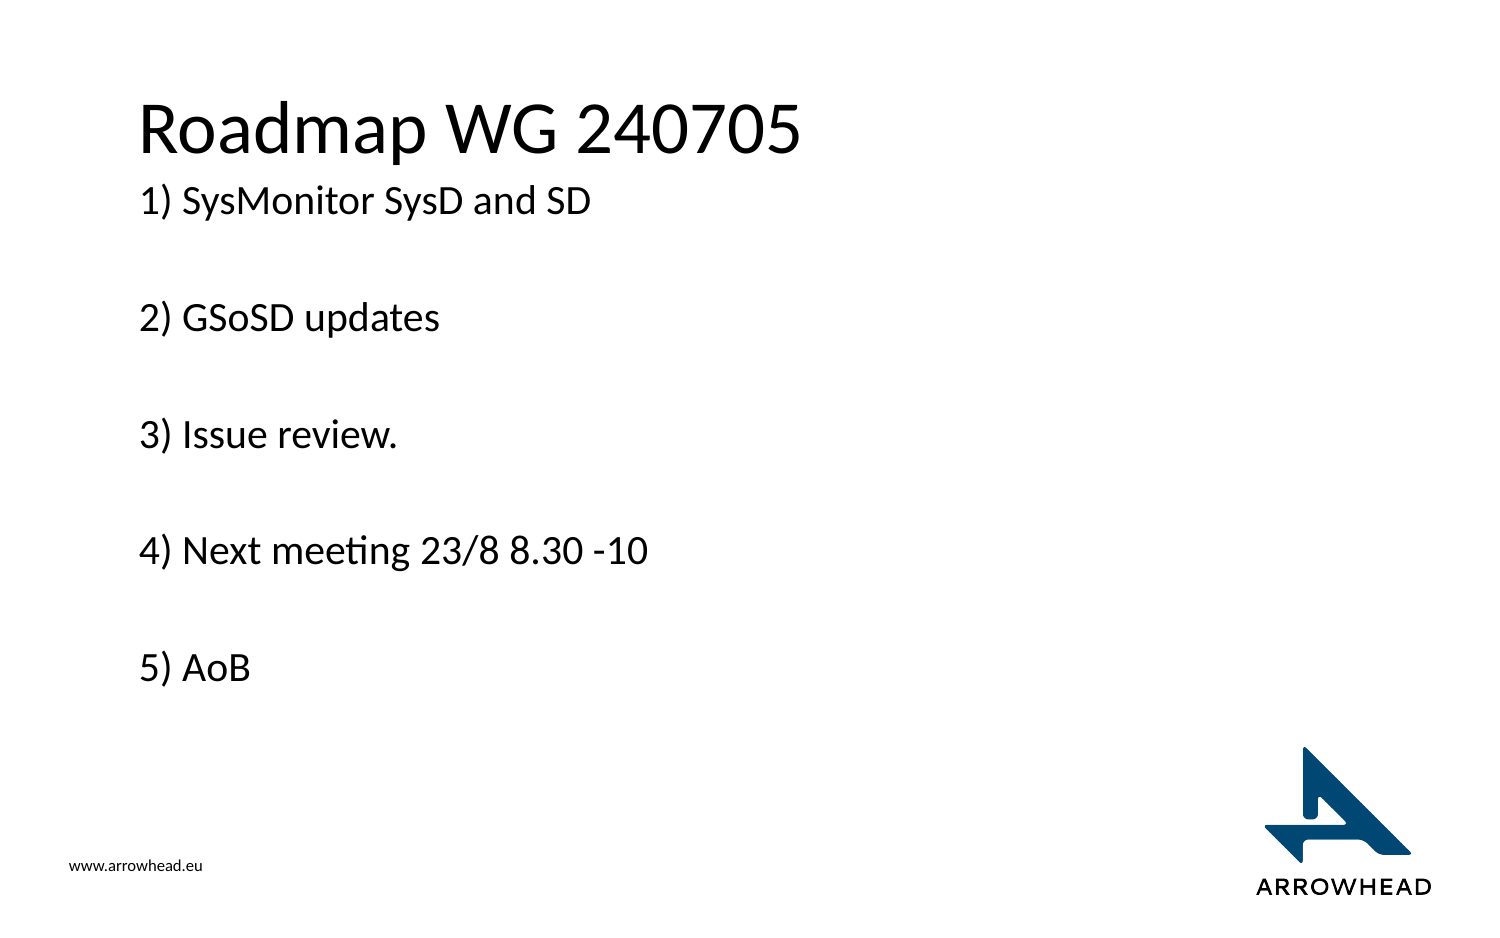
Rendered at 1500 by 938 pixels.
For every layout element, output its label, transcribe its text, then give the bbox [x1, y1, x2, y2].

title Roadmap WG 240705 [130, 70, 1353, 164]
picture [1256, 747, 1431, 895]
list 1) SysMonitor SysD and SD 2) GSoSD updates 3) Issue review. 4) Next meeting 23/8 8.30 -10 5) AoB [130, 164, 1353, 850]
